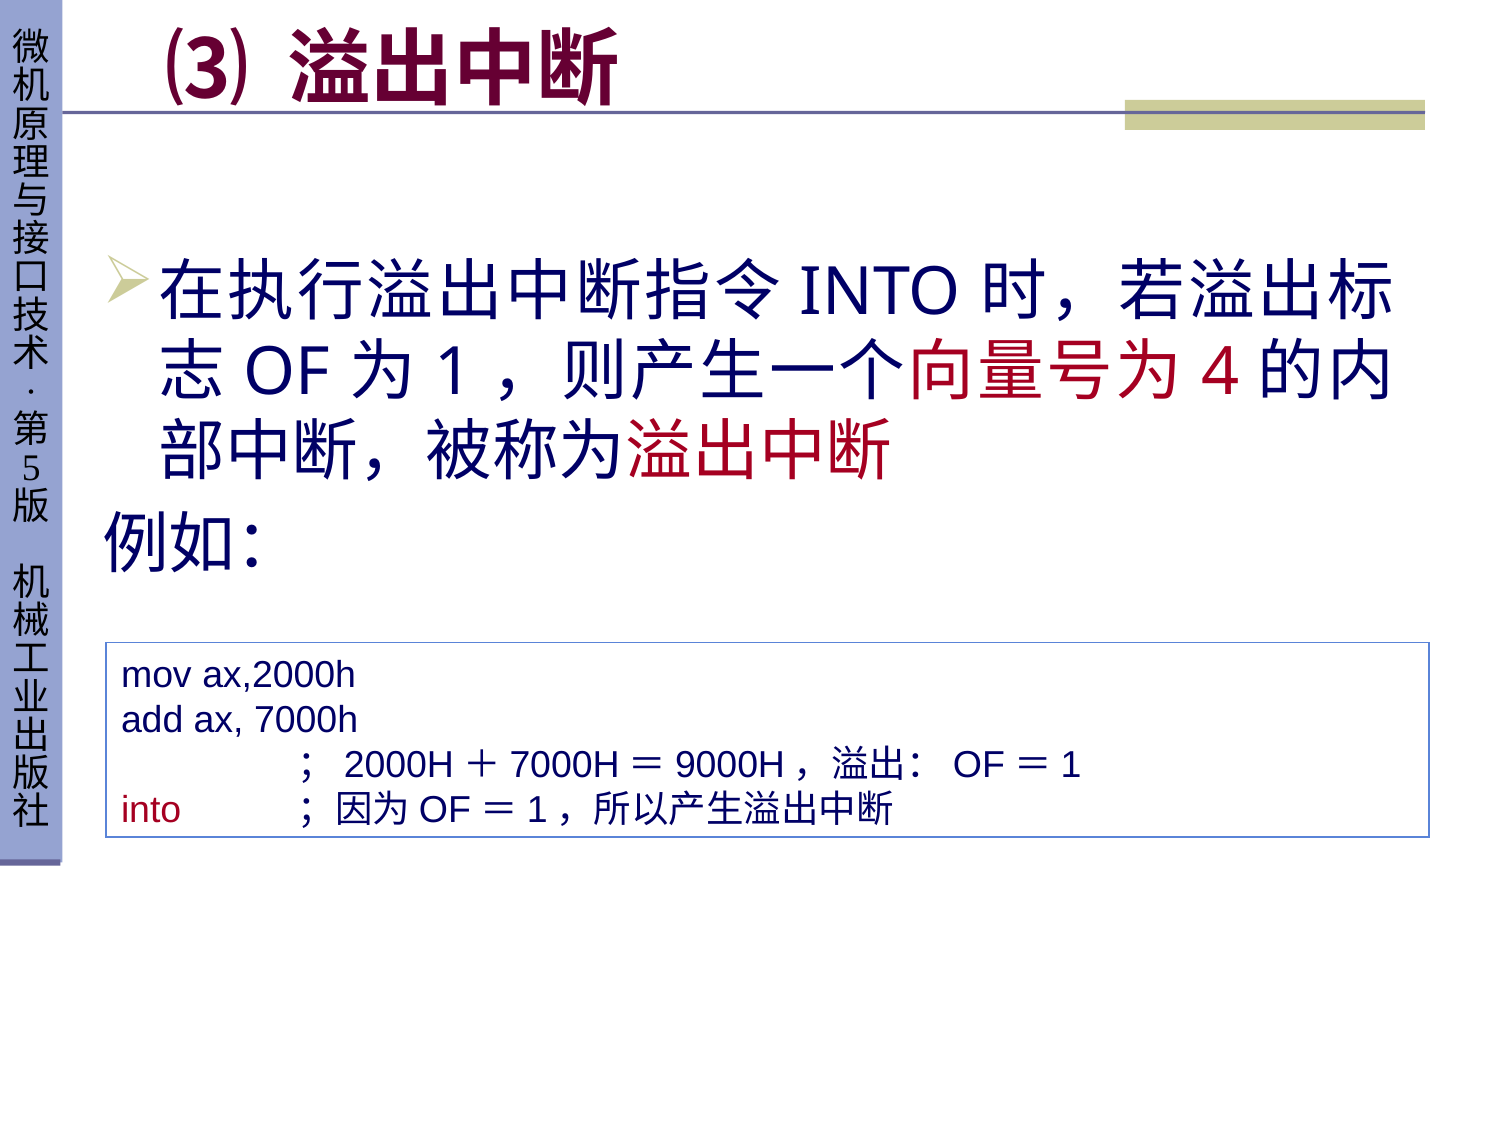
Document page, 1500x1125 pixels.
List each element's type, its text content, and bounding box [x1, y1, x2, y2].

list 在执行溢出中断指令INTO时，若溢出标志OF为1，则产生一个向量号为4的内部中断，被称为溢出中断 例如： [86, 239, 1410, 597]
text_box mov ax,2000h add ax, 7000h ；2000H＋7000H＝9000H，溢出：OF＝1 into ；因为OF＝1，所以产生溢出中断 [106, 642, 1430, 838]
title ⑶ 溢出中断 [149, 24, 1426, 105]
